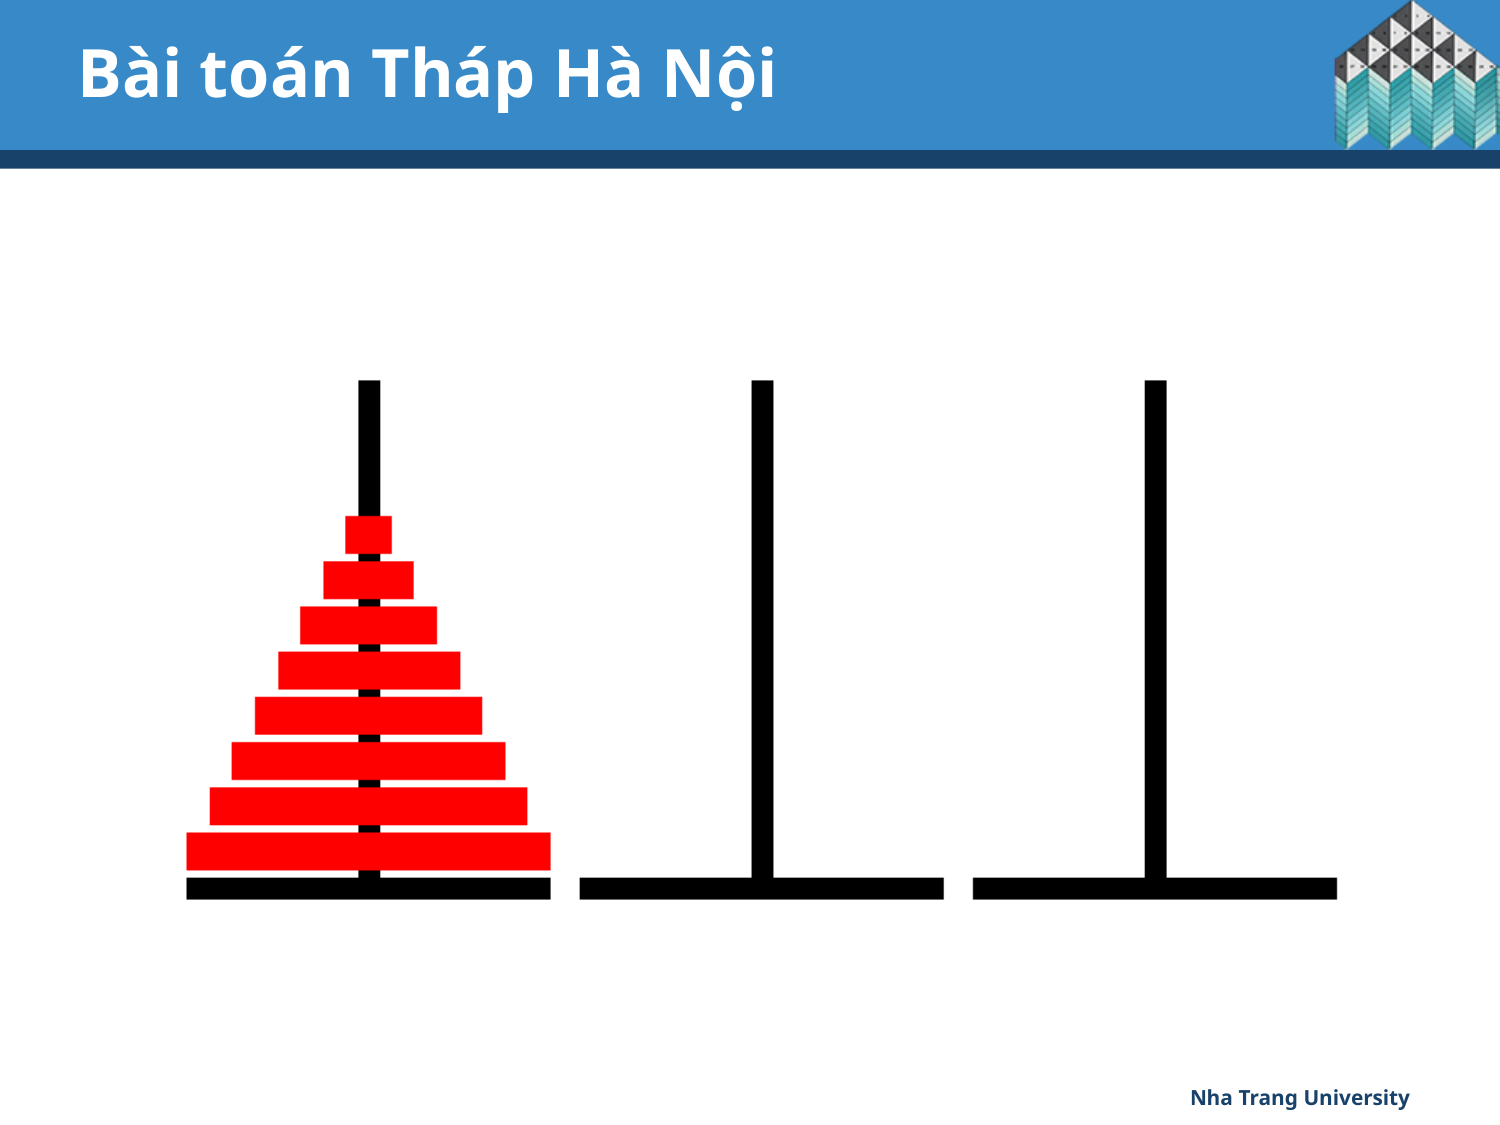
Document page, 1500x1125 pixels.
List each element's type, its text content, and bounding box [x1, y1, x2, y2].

picture [162, 331, 1346, 929]
title Bài toán Tháp Hà Nội [62, 24, 1275, 118]
picture [0, 0, 1500, 150]
footer Nha Trang University [1037, 1076, 1425, 1117]
